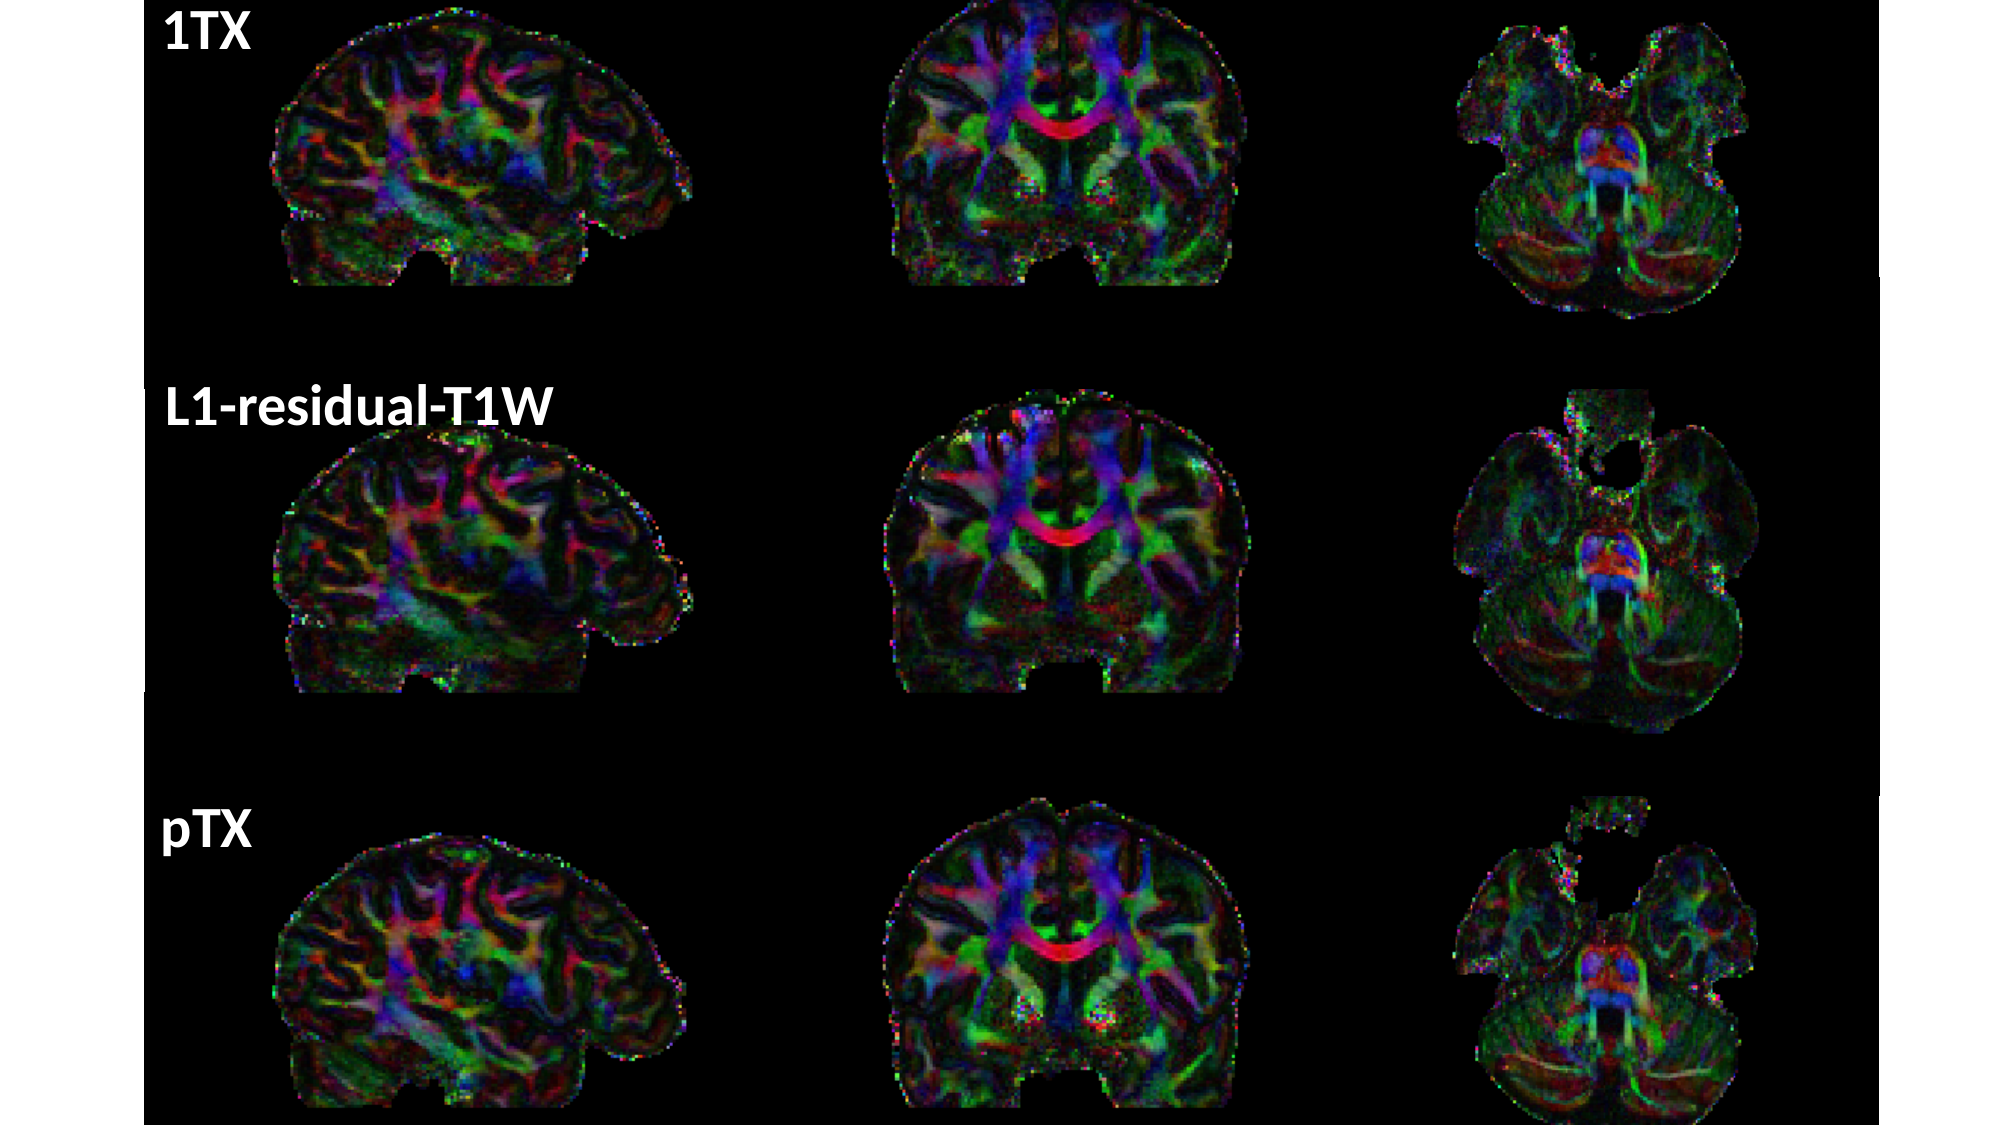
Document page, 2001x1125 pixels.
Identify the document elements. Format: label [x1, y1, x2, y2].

picture [144, 0, 1880, 1125]
